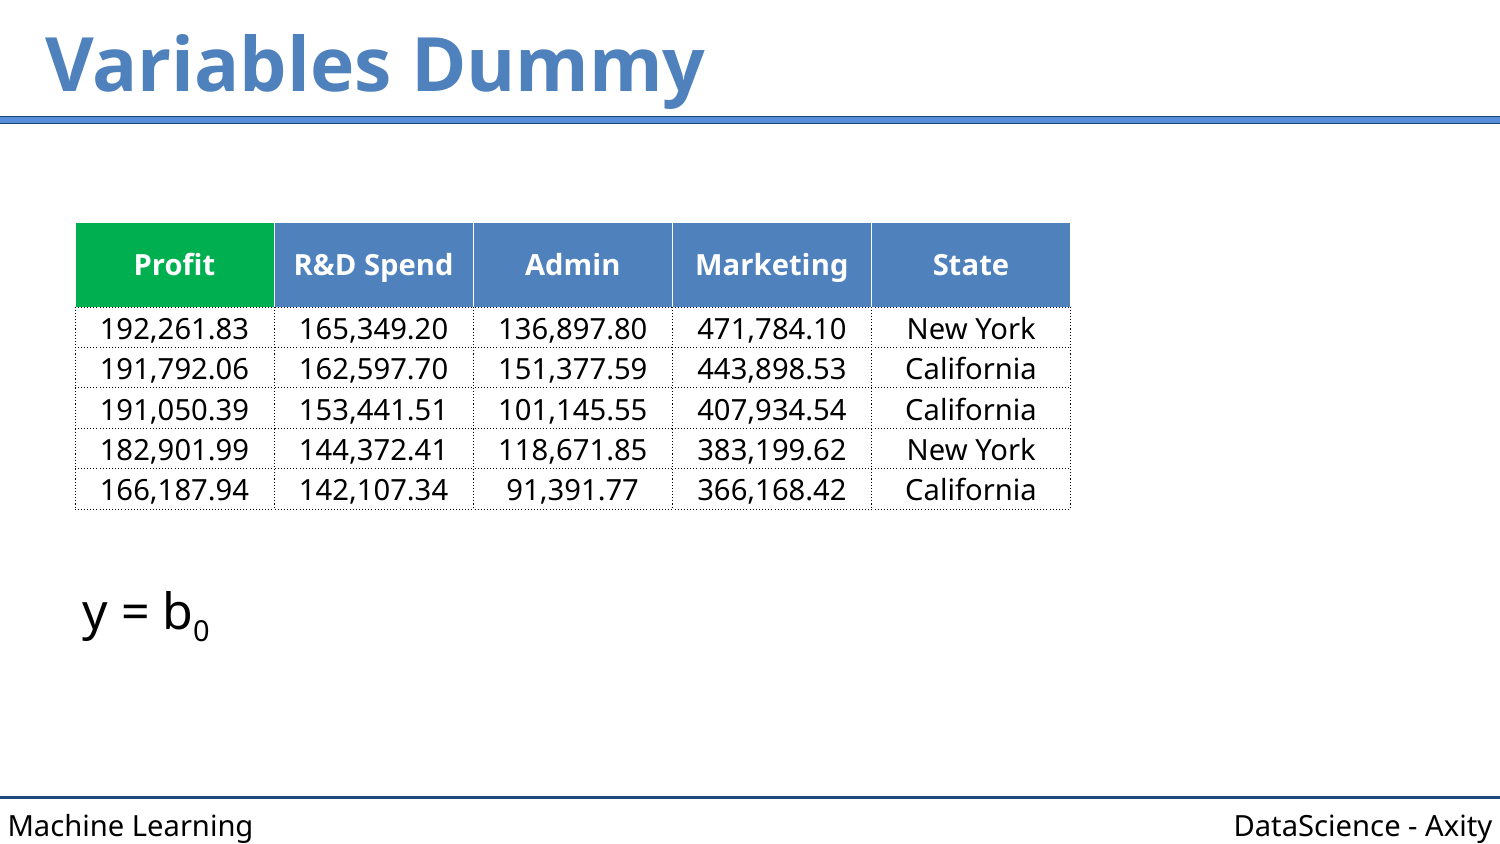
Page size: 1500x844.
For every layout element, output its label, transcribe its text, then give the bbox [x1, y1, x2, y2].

table_cell 443,898.53 [672, 347, 872, 388]
table_cell 153,441.51 [274, 388, 473, 428]
table_cell 118,671.85 [473, 428, 672, 469]
table_cell 144,372.41 [274, 428, 473, 469]
table_header Profit [76, 223, 274, 307]
table_cell 166,187.94 [75, 469, 274, 509]
table_cell New York [872, 428, 1071, 469]
table_header R&D Spend [275, 223, 473, 307]
table_cell 165,349.20 [274, 307, 473, 347]
table_cell 91,391.77 [473, 469, 672, 509]
table_cell 142,107.34 [274, 469, 473, 509]
table_cell 192,261.83 [75, 307, 274, 347]
table_header Admin [474, 223, 672, 307]
table_cell 191,050.39 [75, 388, 274, 428]
title Variables Dummy [36, 0, 1463, 123]
text_box y = b0 [75, 571, 1375, 655]
table_cell California [872, 469, 1071, 509]
table_cell California [872, 347, 1071, 388]
table_header Marketing [673, 223, 871, 307]
table_header State [872, 223, 1070, 307]
table_cell 366,168.42 [672, 469, 872, 509]
table_cell 383,199.62 [672, 428, 872, 469]
table_cell 407,934.54 [672, 388, 872, 428]
table_cell 471,784.10 [672, 307, 872, 347]
table_cell 101,145.55 [473, 388, 672, 428]
table_cell 191,792.06 [75, 347, 274, 388]
table_cell California [872, 388, 1071, 428]
table_cell New York [872, 307, 1071, 347]
table_cell 136,897.80 [473, 307, 672, 347]
table_cell 162,597.70 [274, 347, 473, 388]
table_cell 151,377.59 [473, 347, 672, 388]
table_cell 182,901.99 [75, 428, 274, 469]
